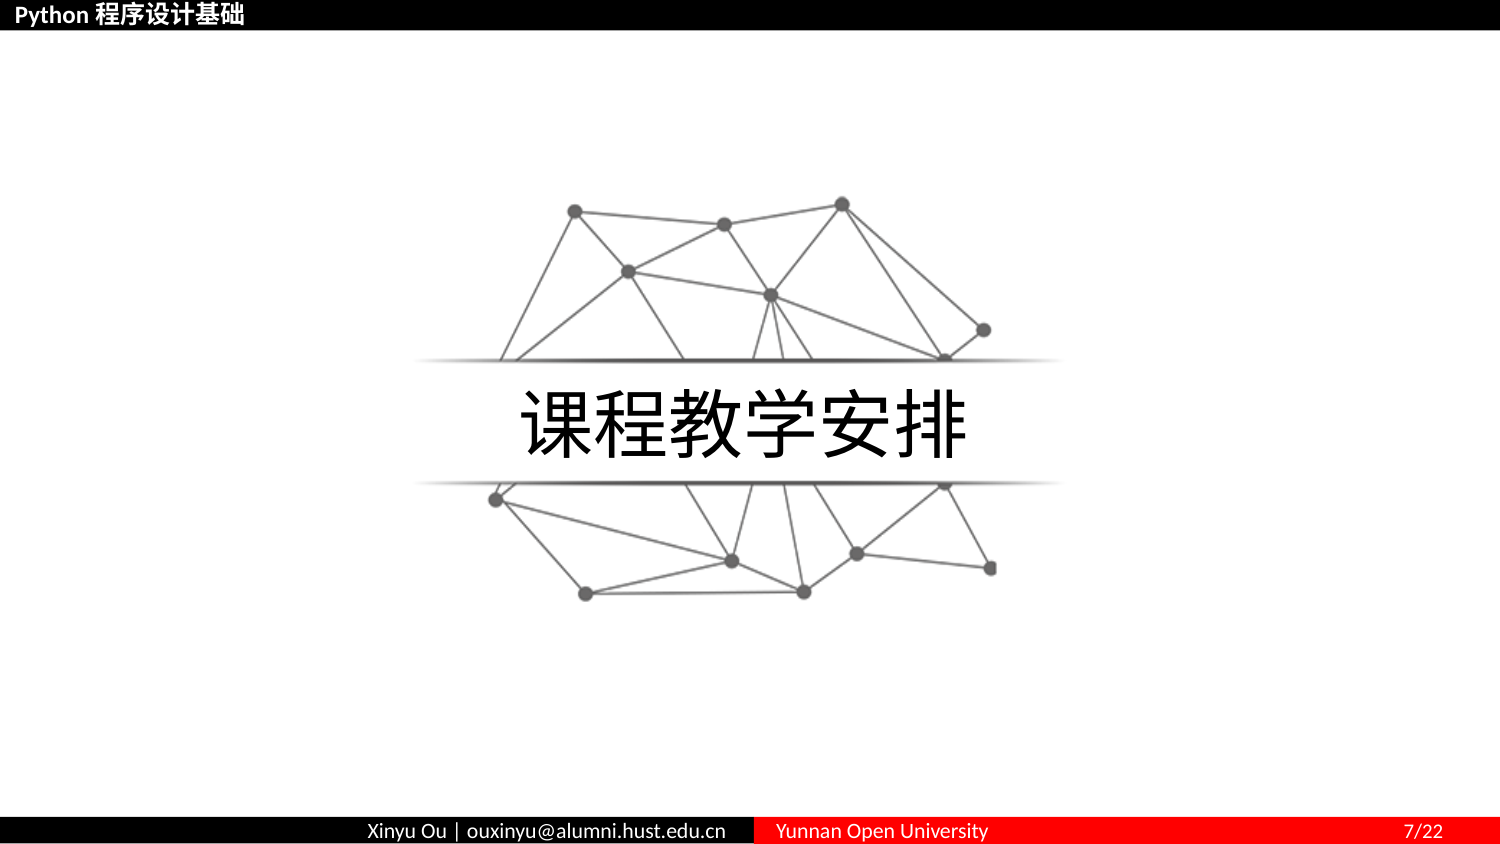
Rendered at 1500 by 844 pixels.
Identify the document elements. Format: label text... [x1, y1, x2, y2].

list 课程教学安排 [425, 377, 1063, 469]
text_box [312, 173, 1128, 664]
